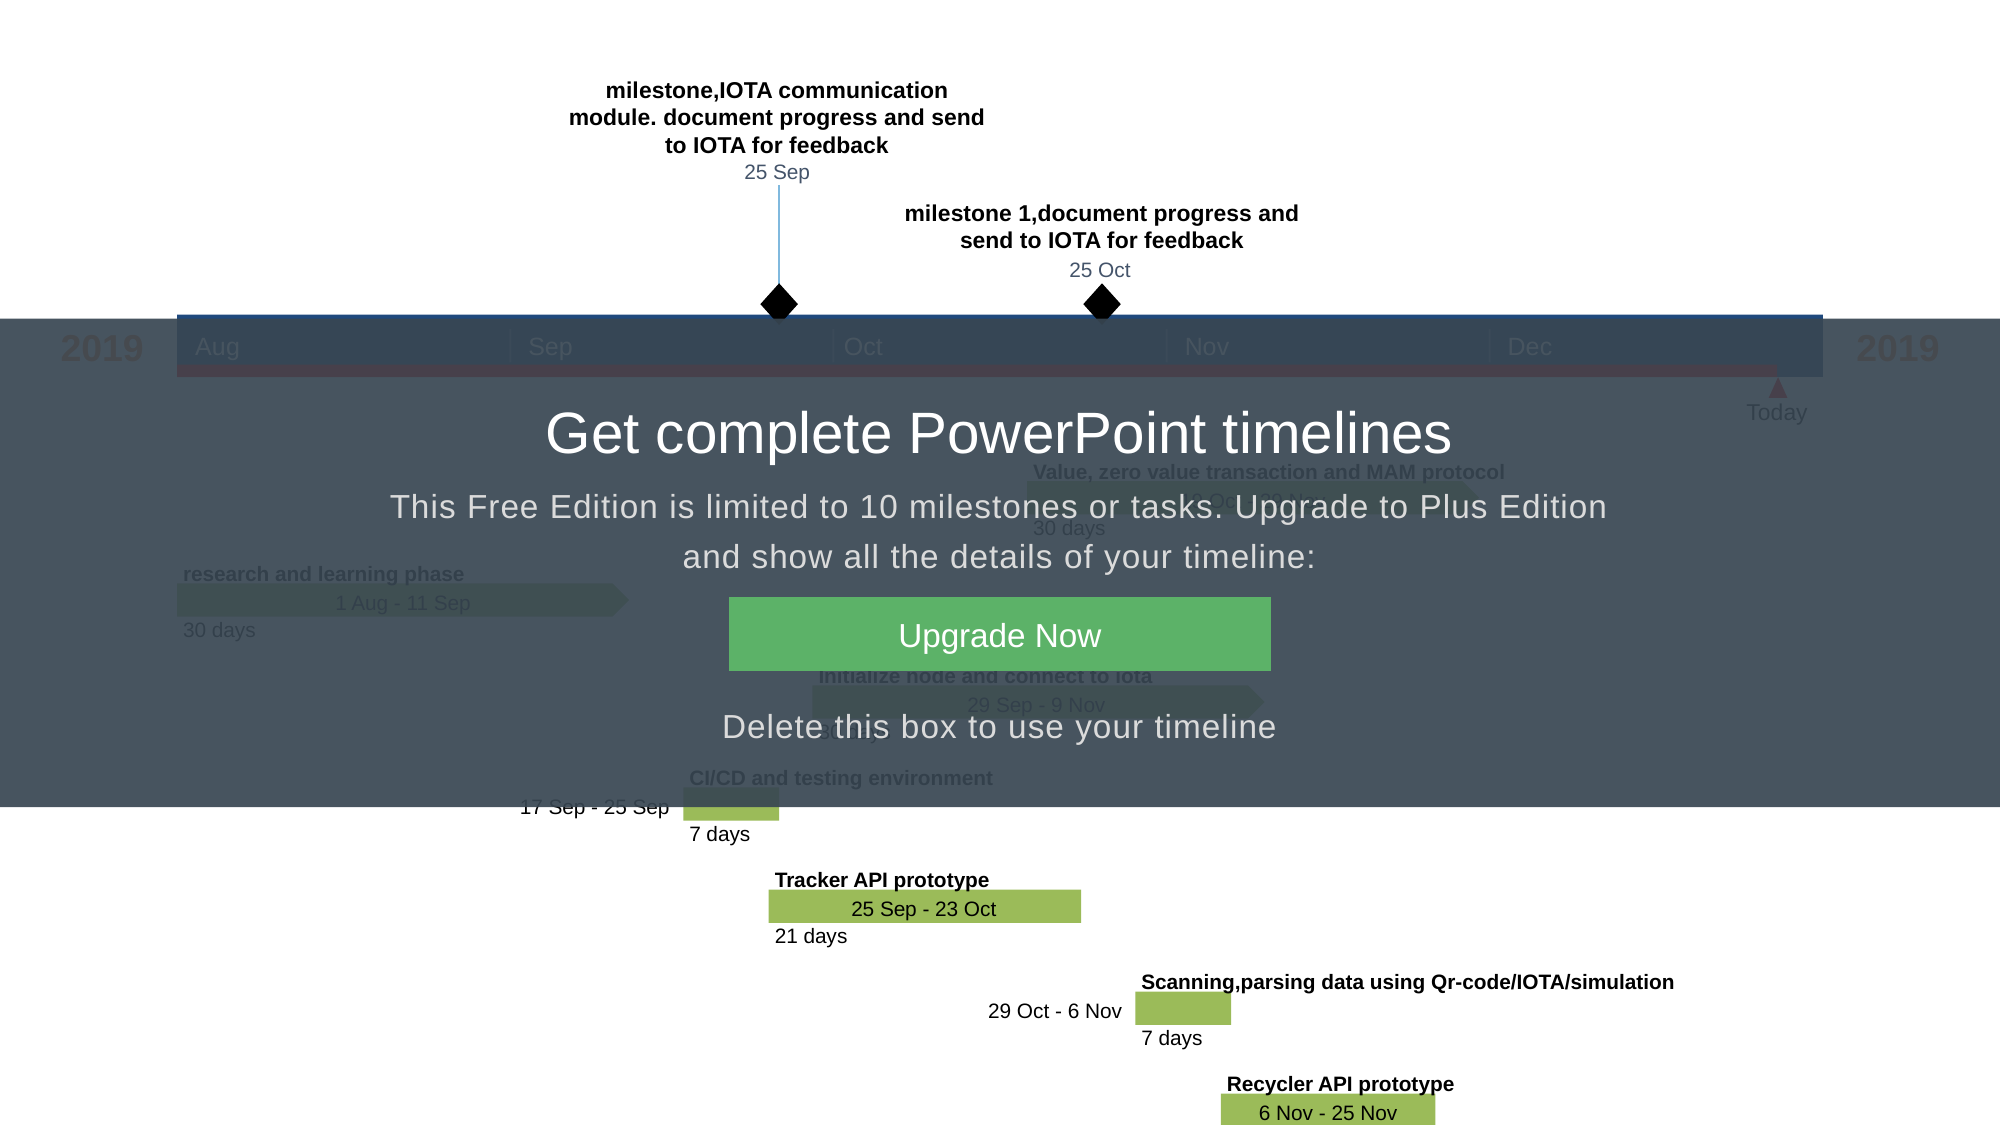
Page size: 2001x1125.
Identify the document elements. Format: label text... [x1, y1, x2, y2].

text_box 7 days [683, 820, 771, 846]
text_box [768, 889, 1082, 923]
text_box [1135, 994, 1232, 1025]
text_box 25 Oct [1060, 256, 1140, 282]
text_box 25 Sep [737, 158, 817, 184]
text_box [177, 314, 771, 318]
text_box 25 Sep - 23 Oct [843, 895, 1005, 921]
text_box 29 Oct - 6 Nov [985, 997, 1125, 1023]
text_box [1110, 314, 1823, 318]
text_box Tracker API prototype [768, 866, 1033, 892]
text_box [0, 318, 2000, 808]
text_box [1220, 1096, 1436, 1125]
text_box Scanning,parsing data using Qr-code/IOTA/simulation [1135, 968, 1729, 994]
text_box [760, 283, 798, 318]
text_box milestone,IOTA communication module. document progress and send to IOTA for feedback [568, 75, 986, 158]
text_box Recycler API prototype [1220, 1070, 1485, 1096]
text_box 6 Nov - 25 Nov [1258, 1100, 1398, 1125]
text_box milestone 1,document progress and send to IOTA for feedback [902, 198, 1302, 254]
text_box 7 days [1135, 1025, 1223, 1050]
text_box [683, 808, 780, 821]
text_box [1083, 283, 1121, 318]
text_box 17 Sep - 25 Sep [514, 808, 675, 819]
text_box 21 days [768, 922, 856, 948]
text_box [787, 314, 1094, 318]
